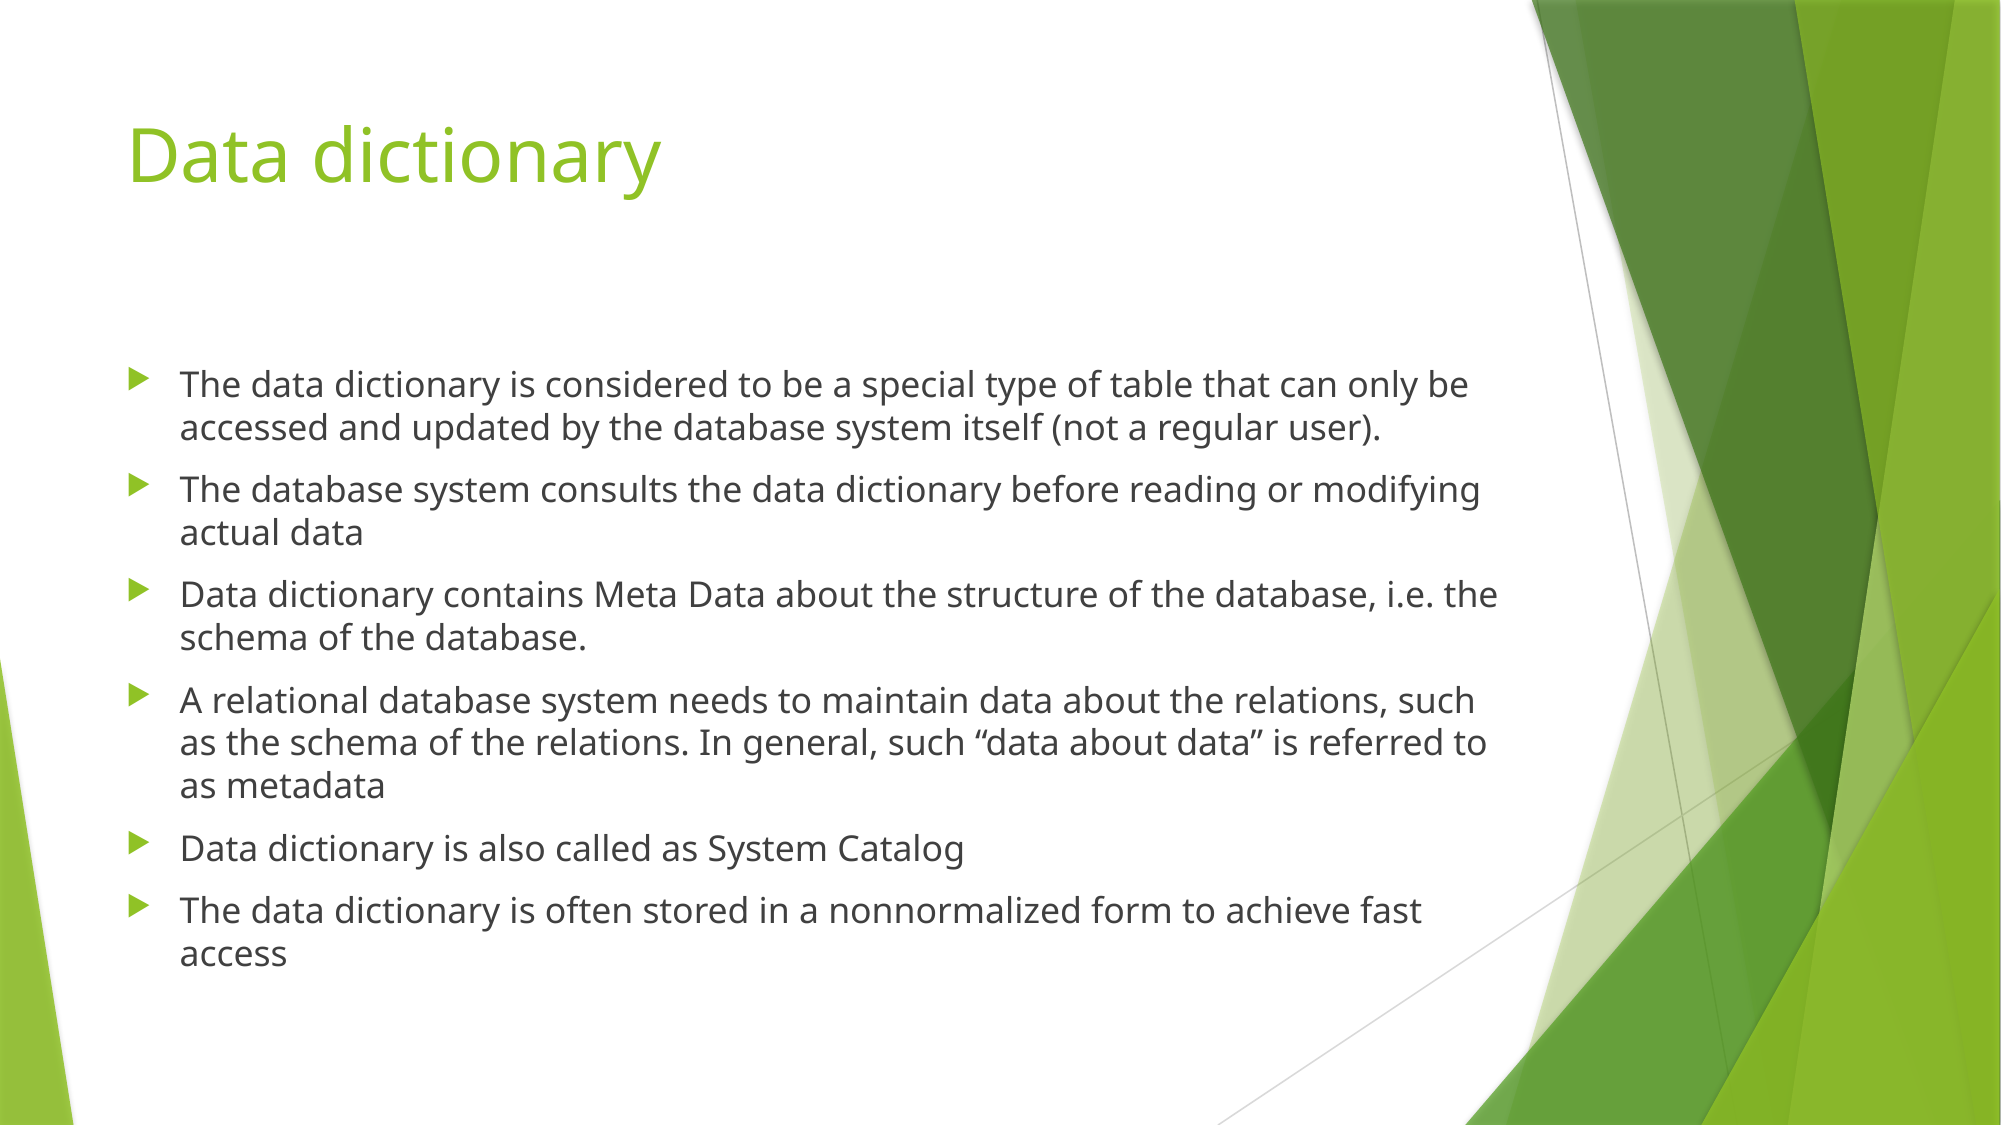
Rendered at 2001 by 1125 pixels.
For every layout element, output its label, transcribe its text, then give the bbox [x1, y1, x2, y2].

list The data dictionary is considered to be a special type of table that can only be accessed and updated by the database system itself (not a regular user). The database system consults the data dictionary before reading or modifying actual data Data dictionary contains Meta Data about the structure of the database, i.e. the schema of the database. A relational database system needs to maintain data about the relations, such as the schema of the relations. In general, such “data about data” is referred to as metadata Data dictionary is also called as System Catalog The data dictionary is often stored in a nonnormalized form to achieve fast access [111, 354, 1522, 992]
title Data dictionary [111, 99, 1522, 317]
